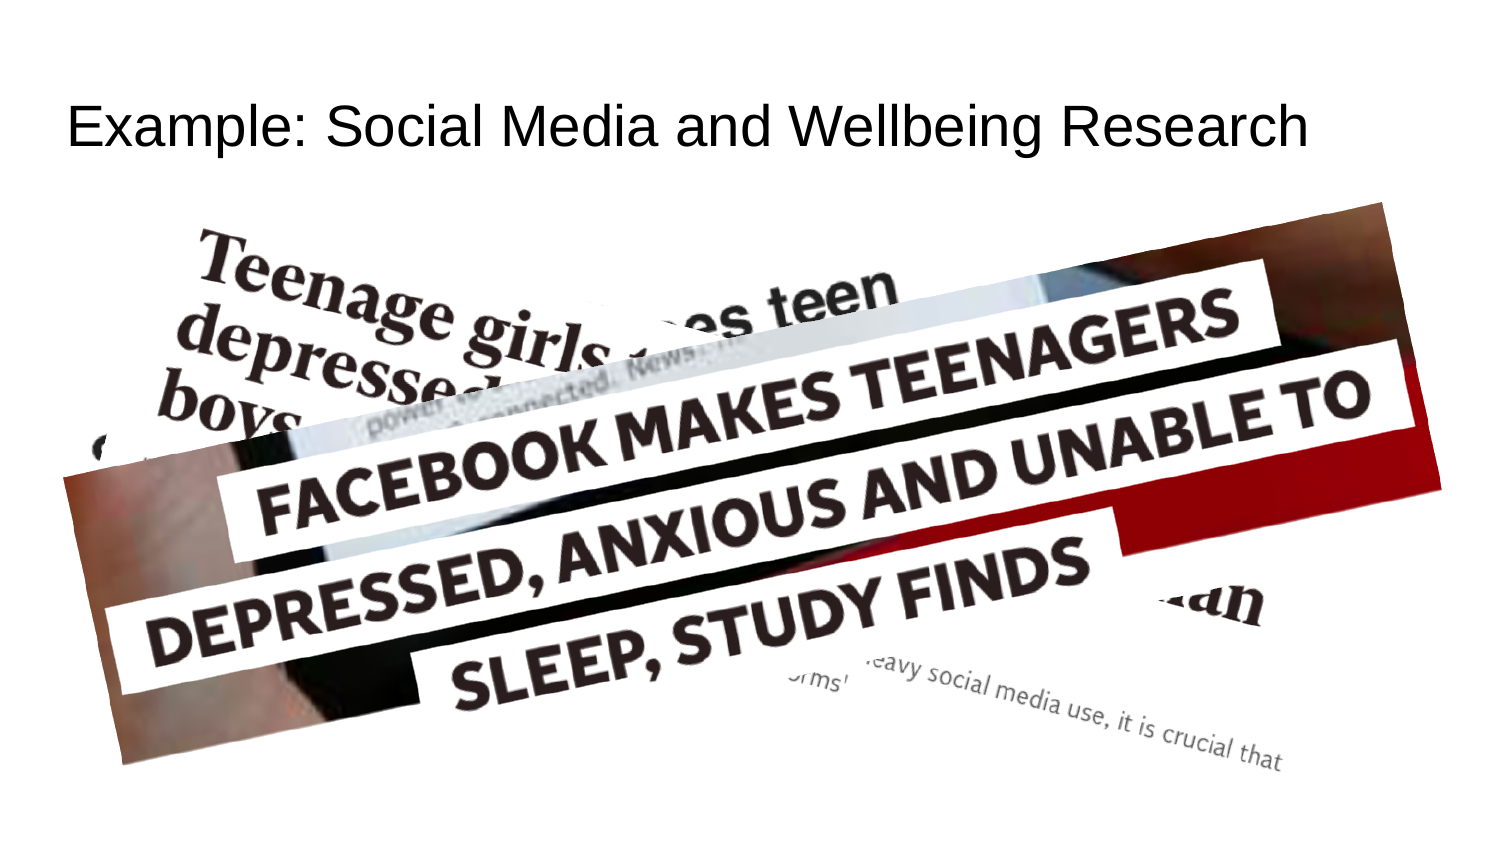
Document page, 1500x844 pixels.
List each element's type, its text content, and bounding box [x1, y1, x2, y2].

picture [64, 142, 1451, 844]
title Example: Social Media and Wellbeing Research [51, 72, 1449, 167]
